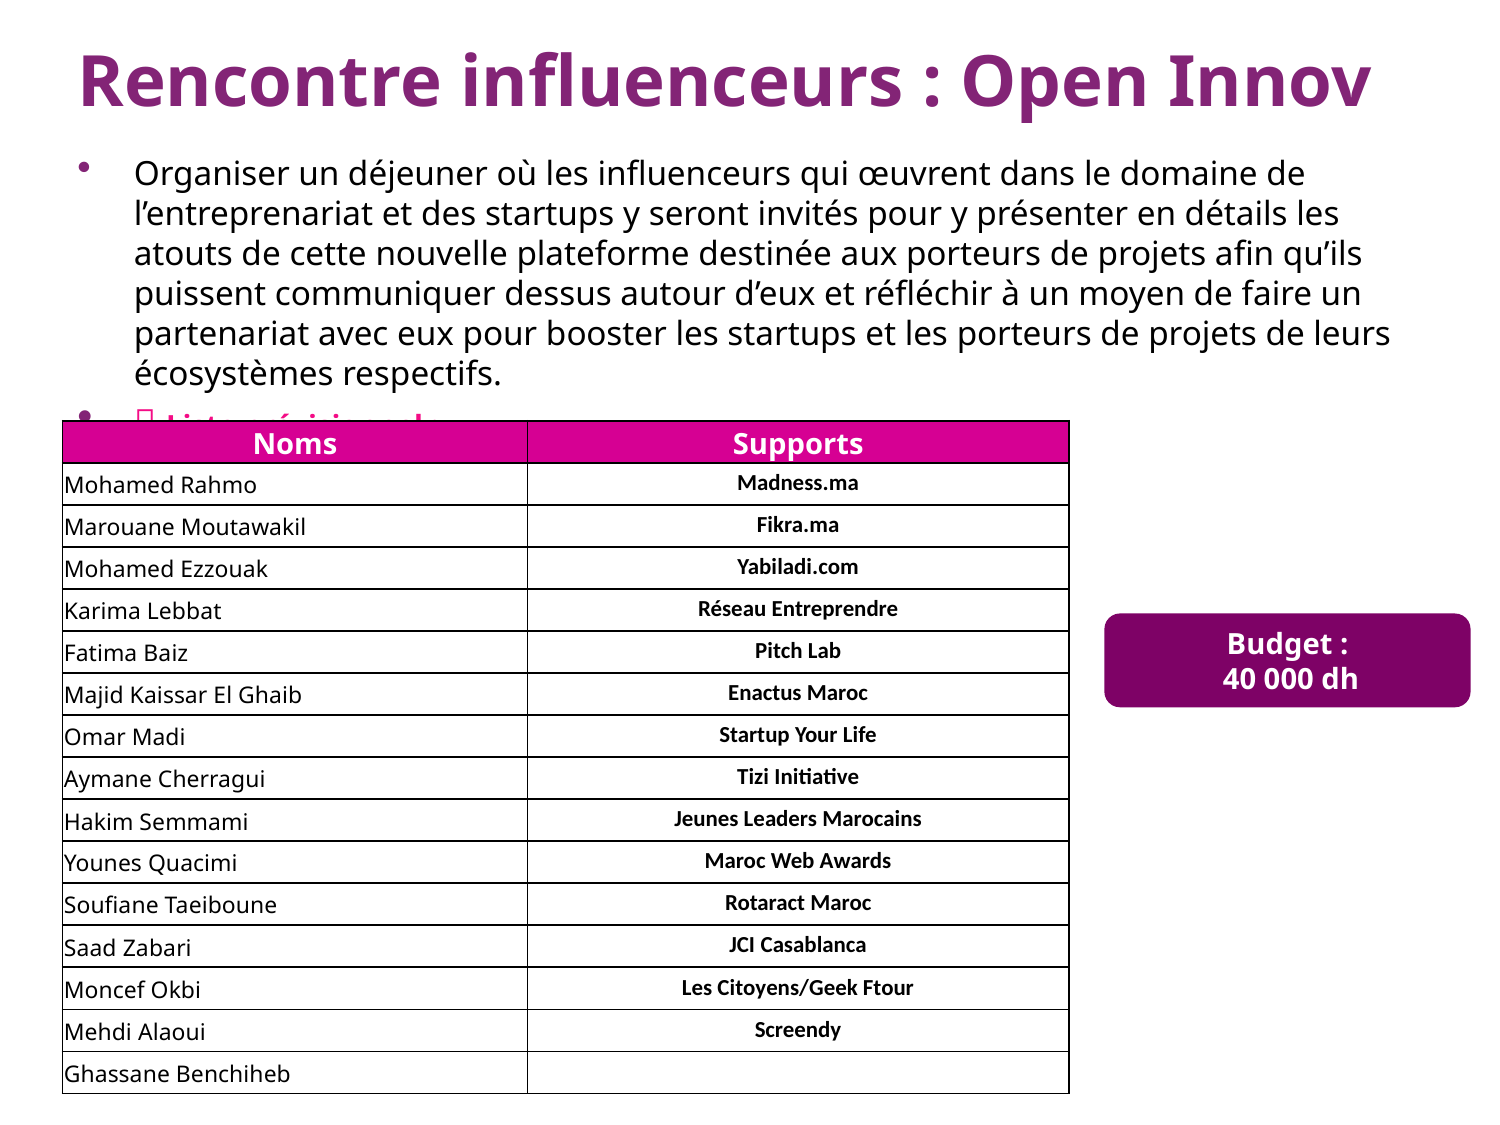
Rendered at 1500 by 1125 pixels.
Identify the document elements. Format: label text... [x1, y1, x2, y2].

table_cell Les Citoyens/Geek Ftour [528, 968, 1068, 1009]
table_cell Maroc Web Awards [528, 842, 1068, 882]
text_box Budget : 40 000 dh [1104, 613, 1471, 708]
table_cell Saad Zabari [63, 926, 527, 966]
table_cell Mohamed Rahmo [63, 464, 527, 504]
table_cell JCI Casablanca [528, 926, 1068, 966]
title Rencontre influenceurs : Open Innov [62, 11, 1413, 144]
table_cell Enactus Maroc [528, 674, 1068, 714]
table_cell Karima Lebbat [63, 590, 527, 630]
table_cell Pitch Lab [528, 632, 1068, 672]
table_cell Omar Madi [63, 716, 527, 756]
table_cell Fikra.ma [528, 506, 1068, 546]
table_cell Tizi Initiative [528, 758, 1068, 798]
table_header Noms [63, 422, 527, 462]
table_cell Madness.ma [528, 464, 1068, 504]
table_cell Rotaract Maroc [528, 884, 1068, 924]
table_cell Fatima Baiz [63, 632, 527, 672]
table_cell Yabiladi.com [528, 548, 1068, 588]
table_cell Mehdi Alaoui [63, 1010, 527, 1051]
table_cell Soufiane Taeiboune [63, 884, 527, 924]
table_cell Majid Kaissar El Ghaib [63, 674, 527, 714]
table_cell Marouane Moutawakil [63, 506, 527, 546]
list Organiser un déjeuner où les influenceurs qui œuvrent dans le domaine de l’entreprenariat et des startups y seront invités pour y présenter en détails les atouts de cette nouvelle plateforme destinée aux porteurs de projets afin qu’ils puissent communiquer dessus autour d’eux et réfléchir à un moyen de faire un partenariat avec eux pour booster les startups et les porteurs de projets de leurs écosystèmes respectifs.  Liste prévisionnel : [62, 144, 1413, 1071]
table_cell Moncef Okbi [63, 968, 527, 1009]
table_cell Aymane Cherragui [63, 758, 527, 798]
table_cell Younes Quacimi [63, 842, 527, 882]
table_header Supports [528, 422, 1068, 462]
table_cell Jeunes Leaders Marocains [528, 800, 1068, 840]
table_cell Ghassane Benchiheb [63, 1052, 527, 1093]
table_cell Hakim Semmami [63, 800, 527, 840]
table_cell Réseau Entreprendre [528, 590, 1068, 630]
table_cell Startup Your Life [528, 716, 1068, 756]
table_cell Mohamed Ezzouak [63, 548, 527, 588]
table_cell [528, 1052, 1068, 1093]
table_cell Screendy [528, 1010, 1068, 1051]
